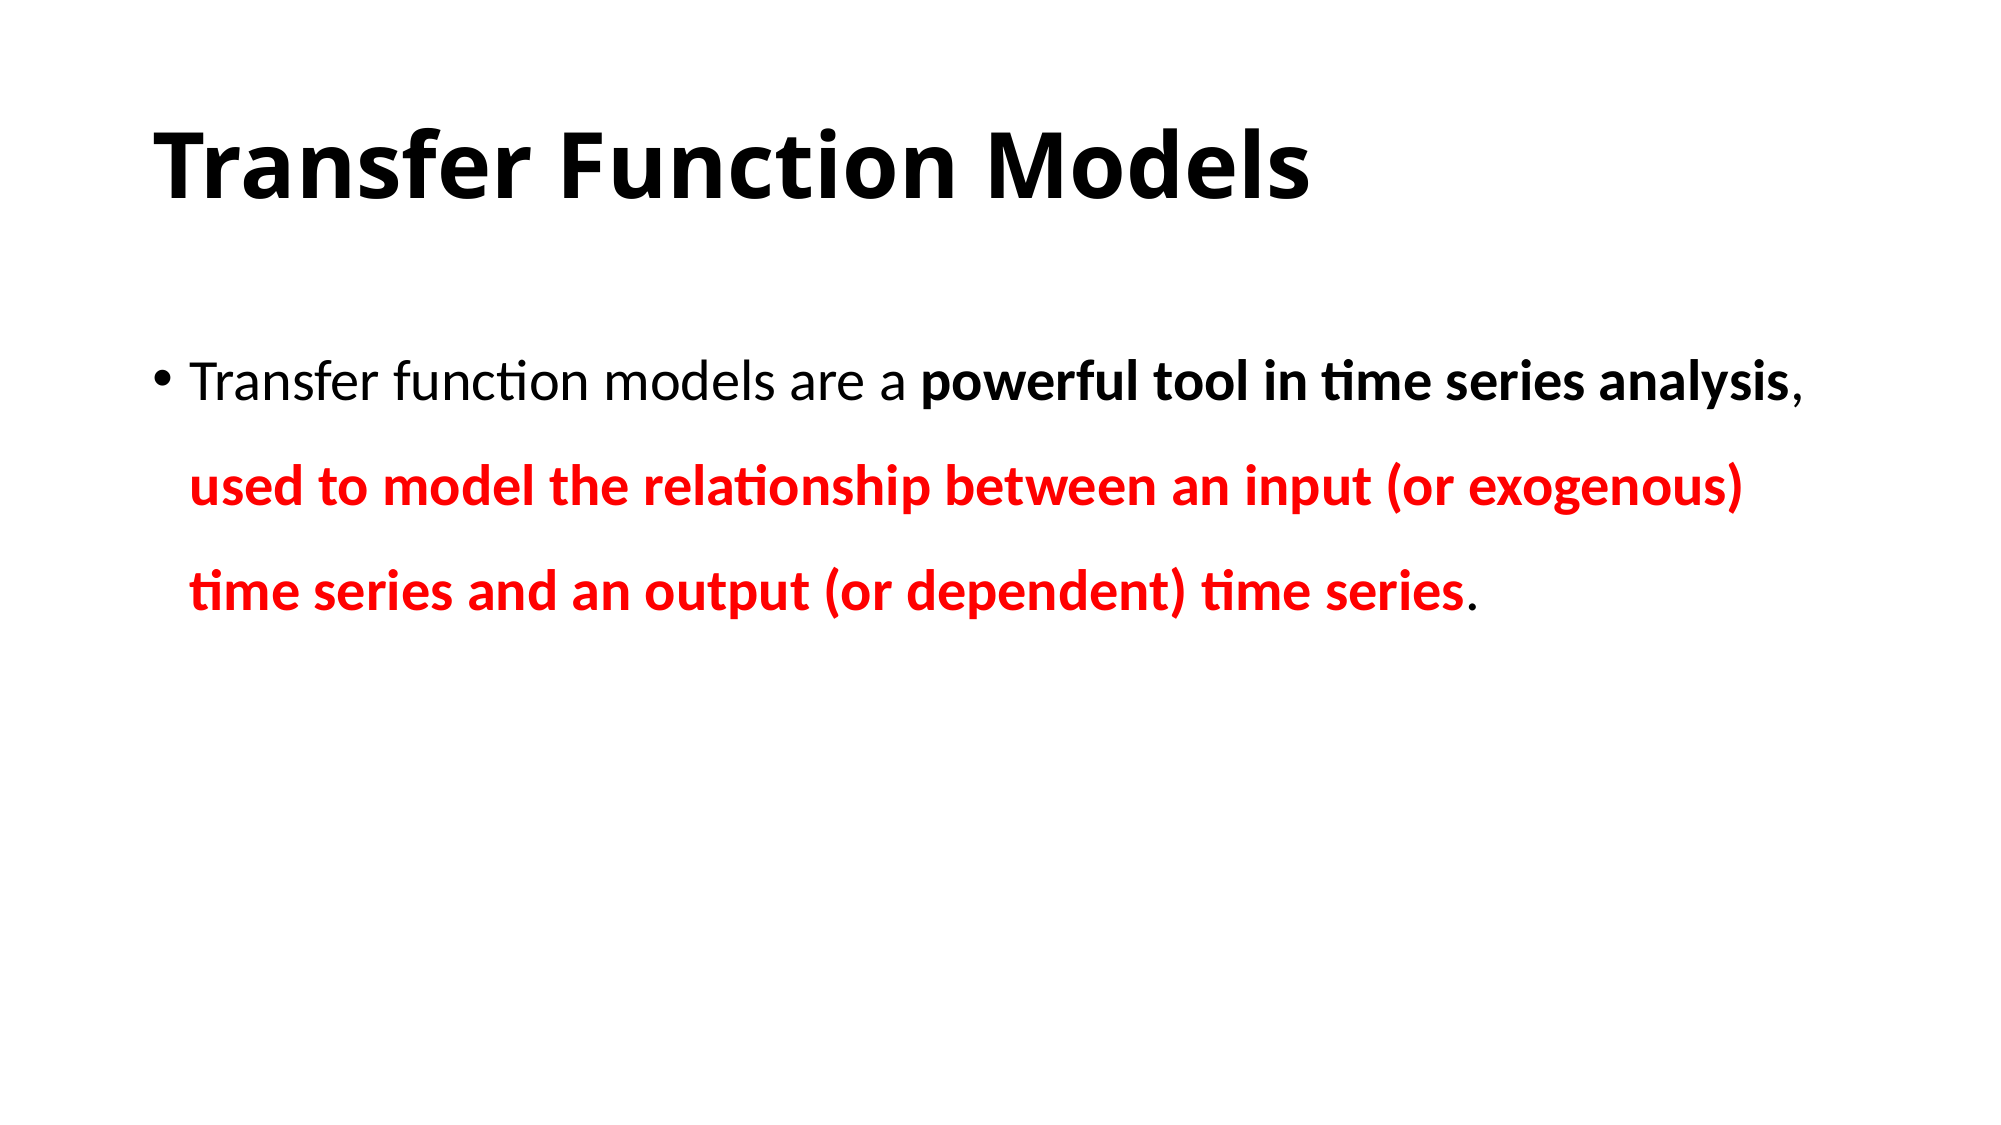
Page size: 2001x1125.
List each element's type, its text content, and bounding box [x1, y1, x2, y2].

list Transfer function models are a powerful tool in time series analysis, used to model the relationship between an input (or exogenous) time series and an output (or dependent) time series. [137, 299, 1863, 1014]
title Transfer Function Models [137, 59, 1863, 278]
